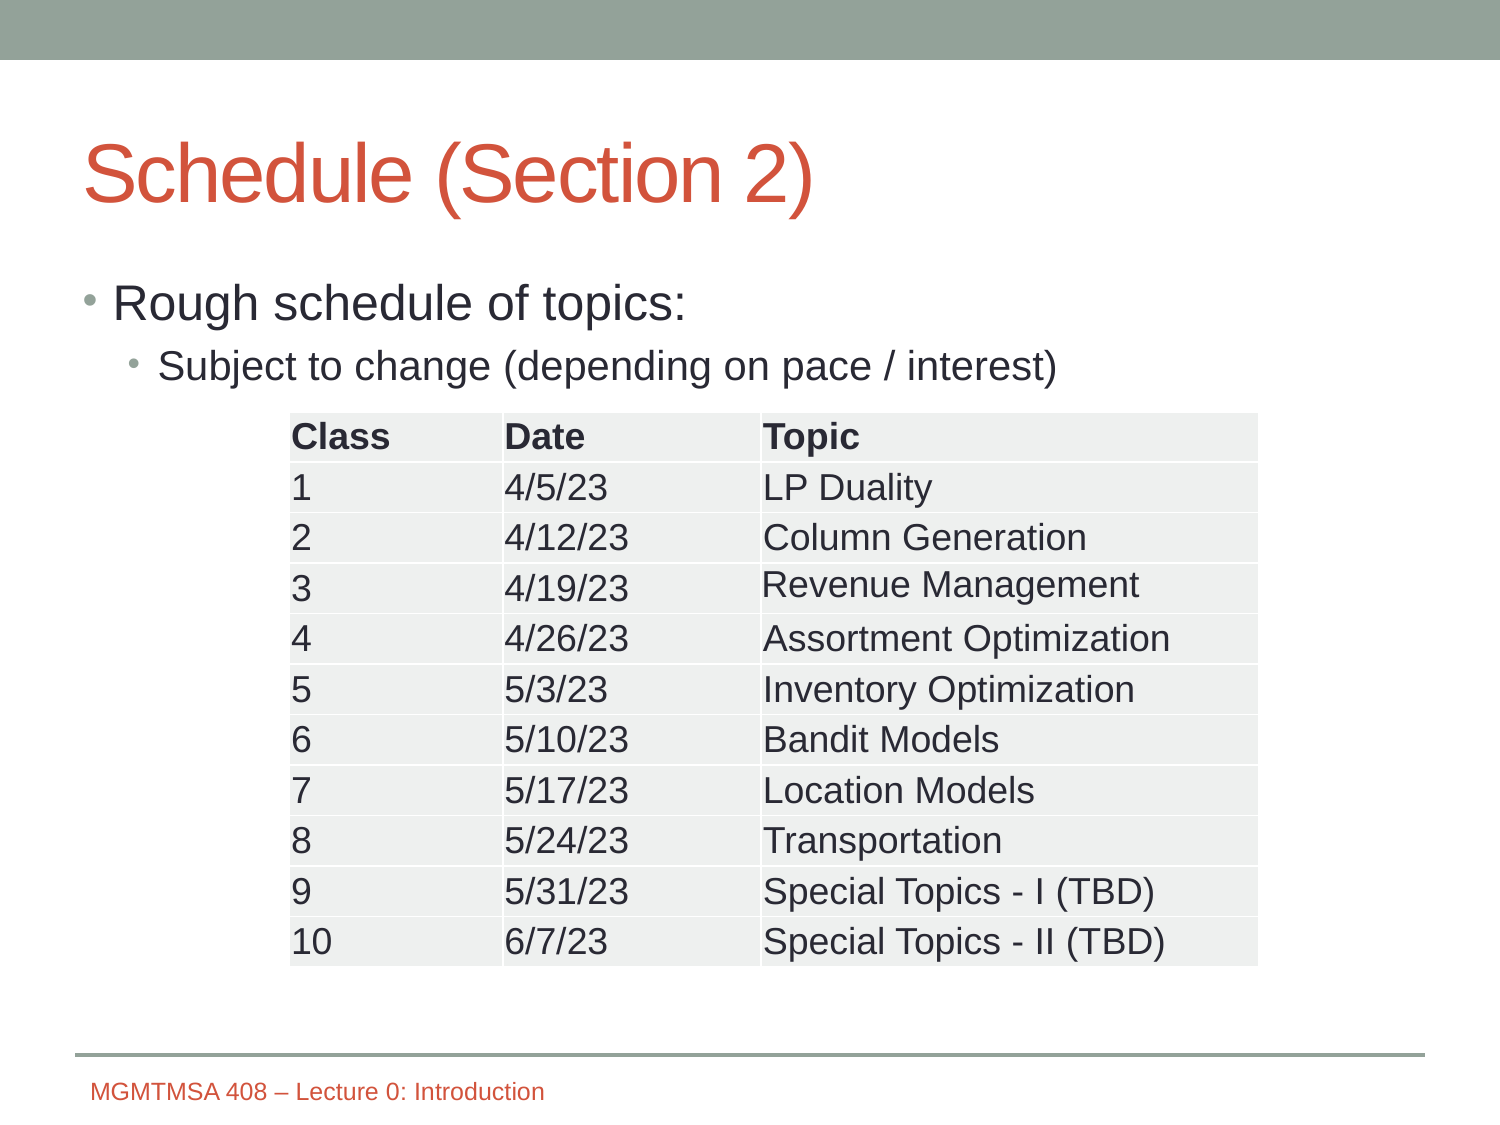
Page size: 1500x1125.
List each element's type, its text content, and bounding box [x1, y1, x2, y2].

table_header Date [504, 413, 760, 461]
table_cell Transportation [762, 816, 1258, 865]
table_cell 6 [290, 715, 502, 764]
text_box MGMTMSA 408 – Lecture 0: Introduction [82, 1068, 743, 1113]
table_cell 1 [290, 463, 502, 512]
table_cell 2 [290, 513, 502, 562]
table_cell 4 [290, 614, 502, 663]
table_cell 5/24/23 [504, 816, 760, 865]
table_cell 5/3/23 [504, 665, 760, 714]
table_header Topic [762, 413, 1258, 461]
list Rough schedule of topics: Subject to change (depending on pace / interest) [74, 261, 1426, 1003]
table_cell Special Topics - I (TBD) [762, 867, 1258, 916]
table_cell 3 [290, 564, 502, 613]
table_cell Column Generation [762, 513, 1258, 562]
table_header Class [290, 413, 502, 461]
table_cell LP Duality [762, 463, 1258, 512]
table_cell 7 [290, 766, 502, 815]
table_cell 5 [290, 665, 502, 714]
table_cell 4/26/23 [504, 614, 760, 663]
table_cell 5/10/23 [504, 715, 760, 764]
table_cell Assortment Optimization [762, 614, 1258, 663]
table_cell Location Models [762, 766, 1258, 815]
table_cell 8 [290, 816, 502, 865]
table_cell 4/19/23 [504, 564, 760, 613]
table_cell 5/31/23 [504, 867, 760, 916]
table_cell 10 [290, 917, 502, 966]
table_cell Special Topics - II (TBD) [762, 917, 1258, 966]
table_cell 4/12/23 [504, 513, 760, 562]
table_cell 9 [290, 867, 502, 916]
table_cell Revenue Management [762, 564, 1258, 613]
table_cell 4/5/23 [504, 463, 760, 512]
table_cell Inventory Optimization [762, 665, 1258, 714]
table_cell Bandit Models [762, 715, 1258, 764]
table_cell 6/7/23 [504, 917, 760, 966]
title Schedule (Section 2) [74, 86, 1426, 251]
table_cell 5/17/23 [504, 766, 760, 815]
